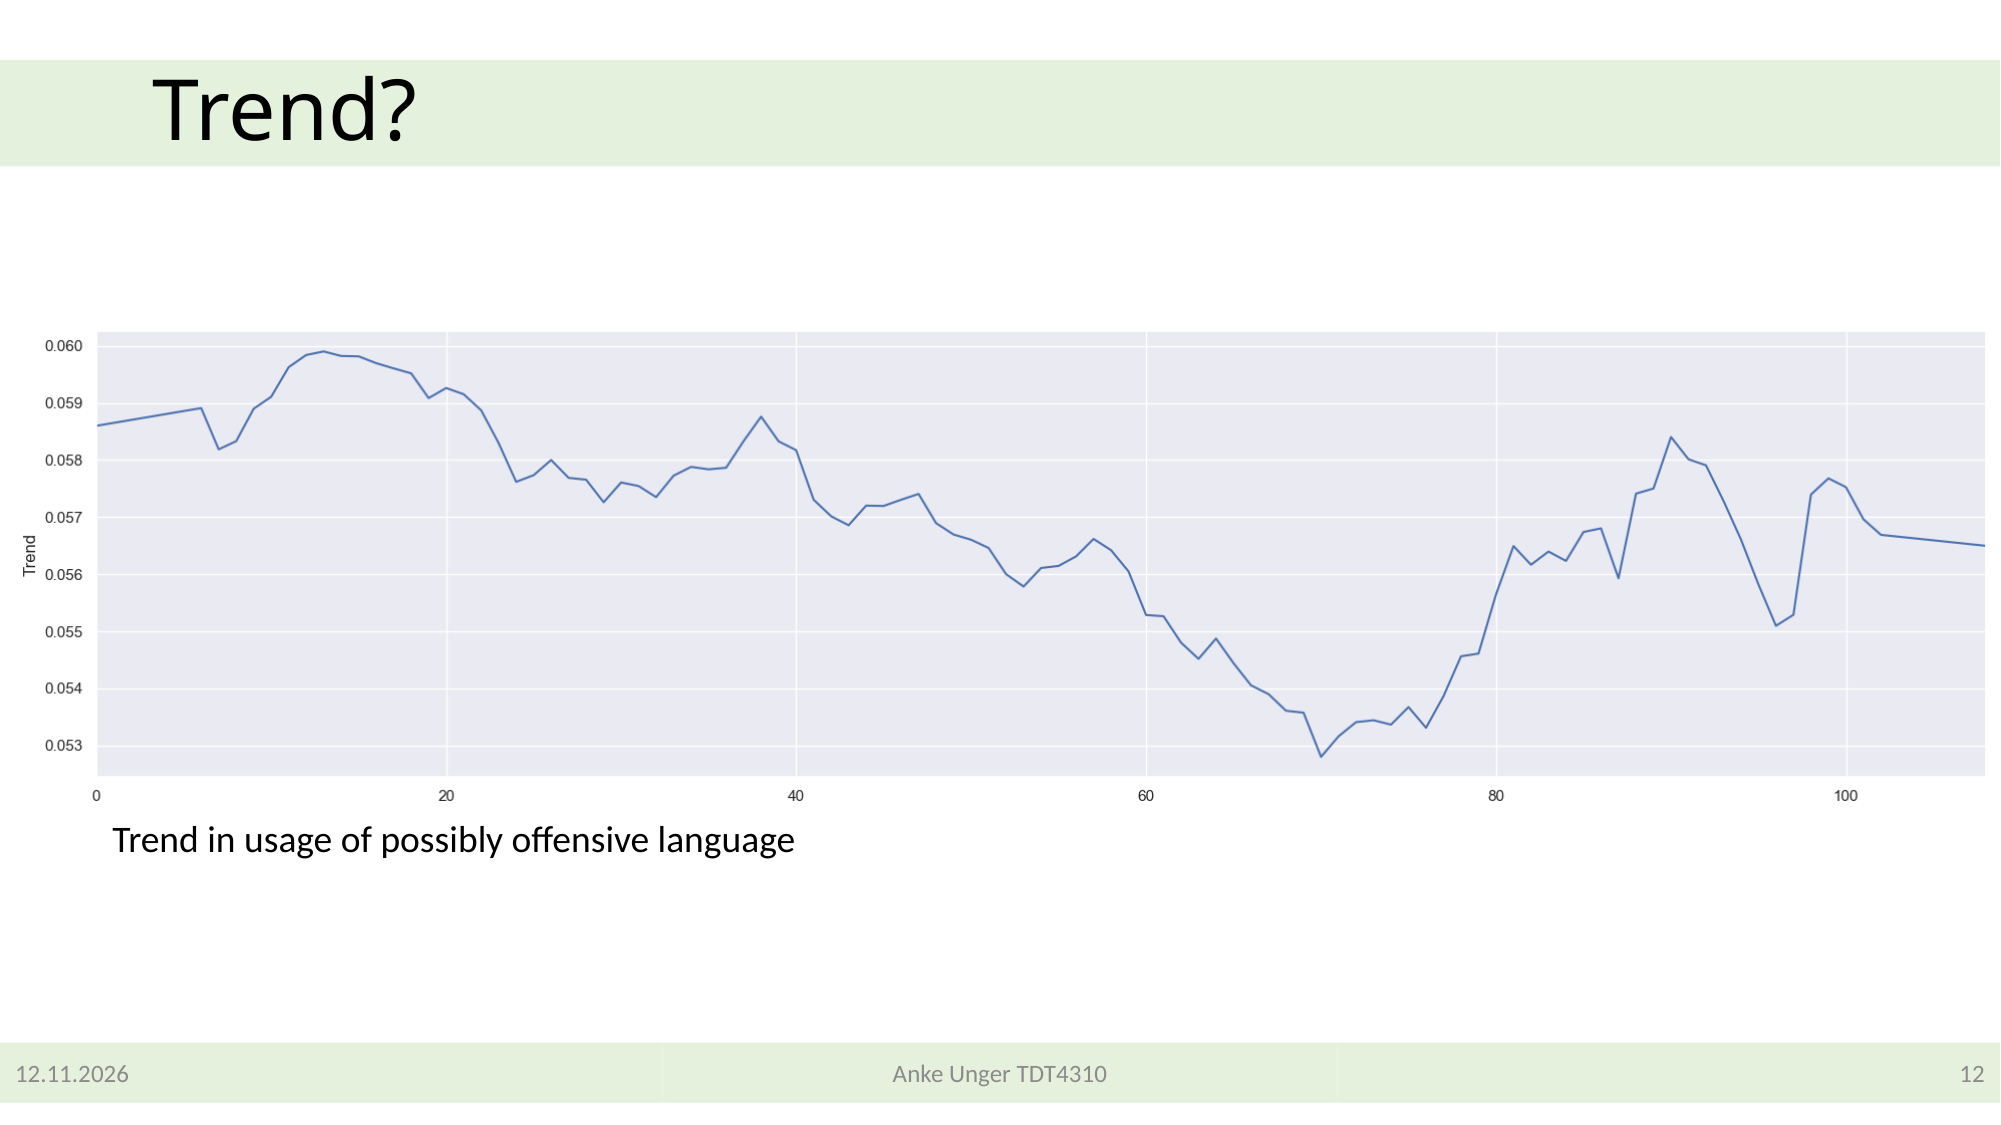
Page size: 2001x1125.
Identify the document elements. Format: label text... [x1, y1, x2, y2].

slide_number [0, 1042, 662, 1103]
title Trend? [0, 59, 2000, 167]
picture [0, 317, 2000, 808]
text_box Trend in usage of possibly offensive language [97, 808, 2000, 868]
footer Anke Unger TDT4310 [662, 1042, 1337, 1103]
slide_number 12 [1337, 1042, 2000, 1103]
